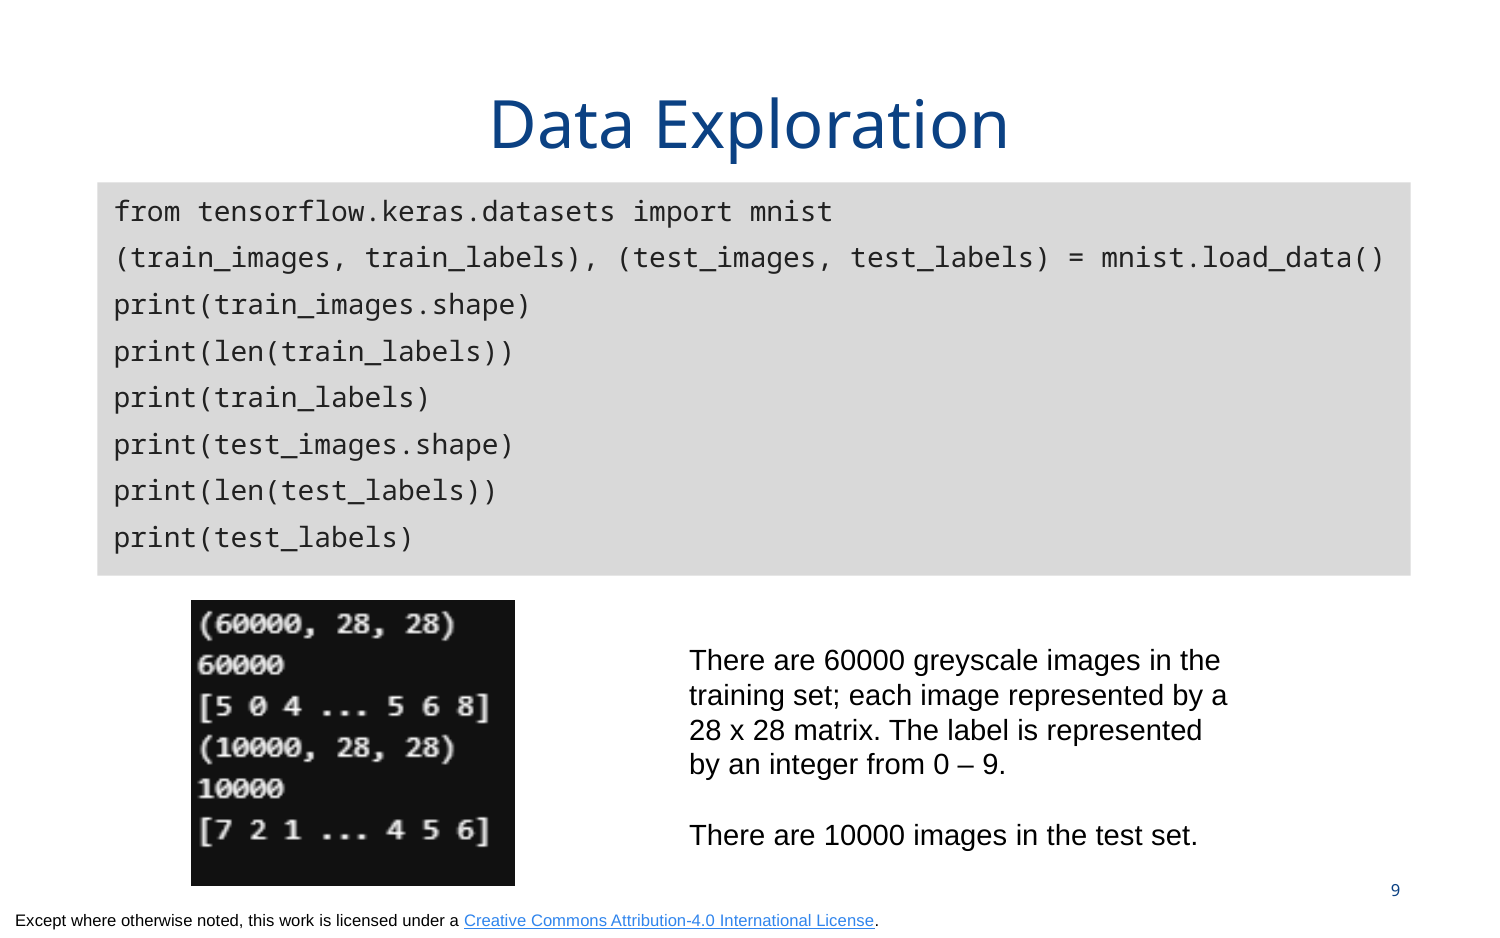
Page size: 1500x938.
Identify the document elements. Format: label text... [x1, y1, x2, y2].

text_box 9 [1347, 866, 1416, 917]
title Data Exploration [182, 62, 1318, 170]
picture [191, 600, 515, 886]
list from tensorflow.keras.datasets import mnist (train_images, train_labels), (test_images, test_labels) = mnist.load_data() print(train_images.shape) print(len(train_labels)) print(train_labels) print(test_images.shape) print(len(test_labels)) print(test_labels) [97, 182, 1411, 576]
text_box There are 60000 greyscale images in the training set; each image represented by a 28 x 28 matrix. The label is represented by an integer from 0 – 9. There are 10000 images in the test set. [674, 633, 1256, 859]
